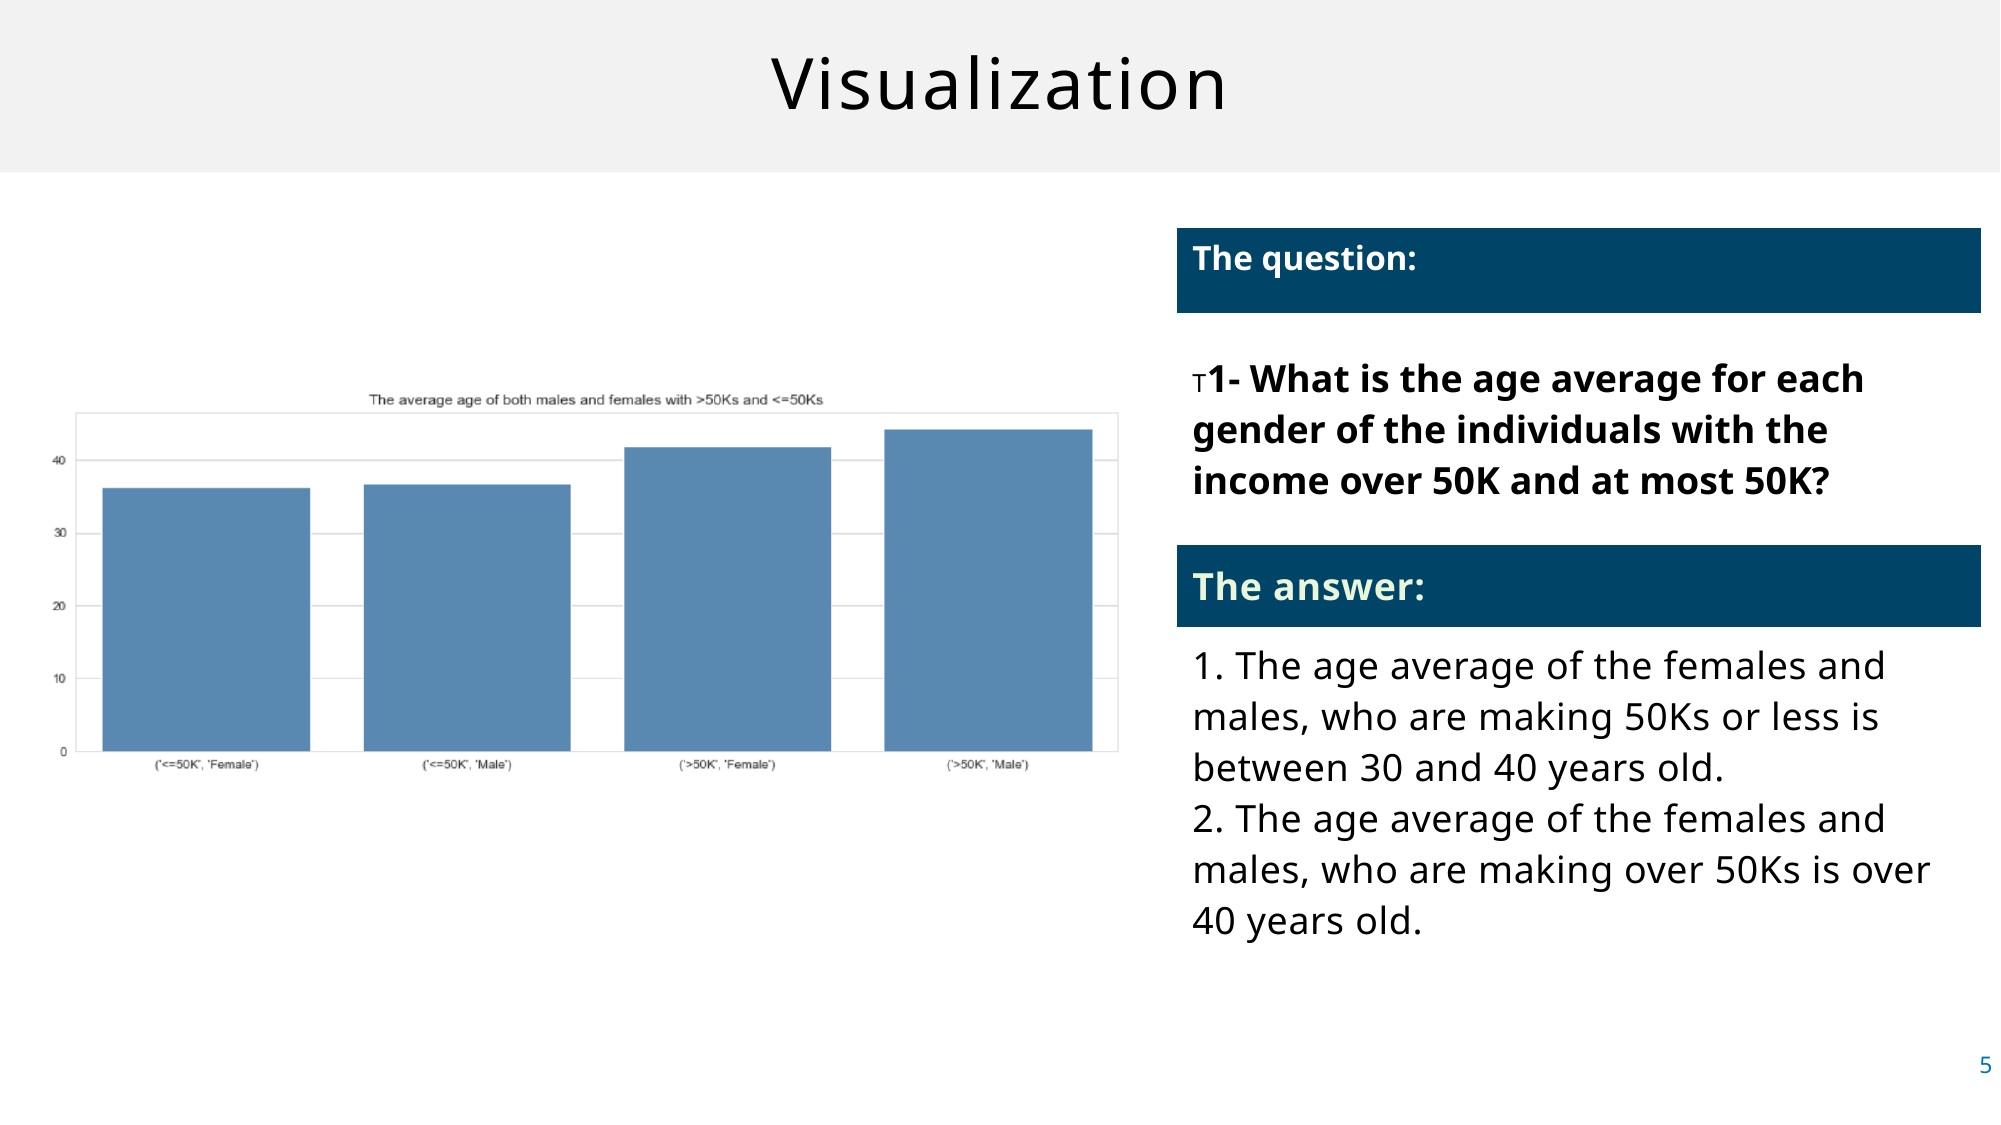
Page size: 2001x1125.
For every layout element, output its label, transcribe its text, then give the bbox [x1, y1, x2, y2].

table_cell The answer: [1177, 546, 1981, 626]
table_cell T1- What is the age average for each gender of the individuals with the income over 50K and at most 50K? [1177, 313, 1981, 545]
text_box 5 [1557, 1036, 2000, 1096]
table_header The question: [1177, 228, 1981, 313]
title Visualization [0, 0, 2000, 173]
picture [42, 384, 1138, 791]
table_cell 1. The age average of the females and males, who are making 50Ks or less is between 30 and 40 years old. 2. The age average of the females and males, who are making over 50Ks is over 40 years old. [1177, 627, 1981, 959]
